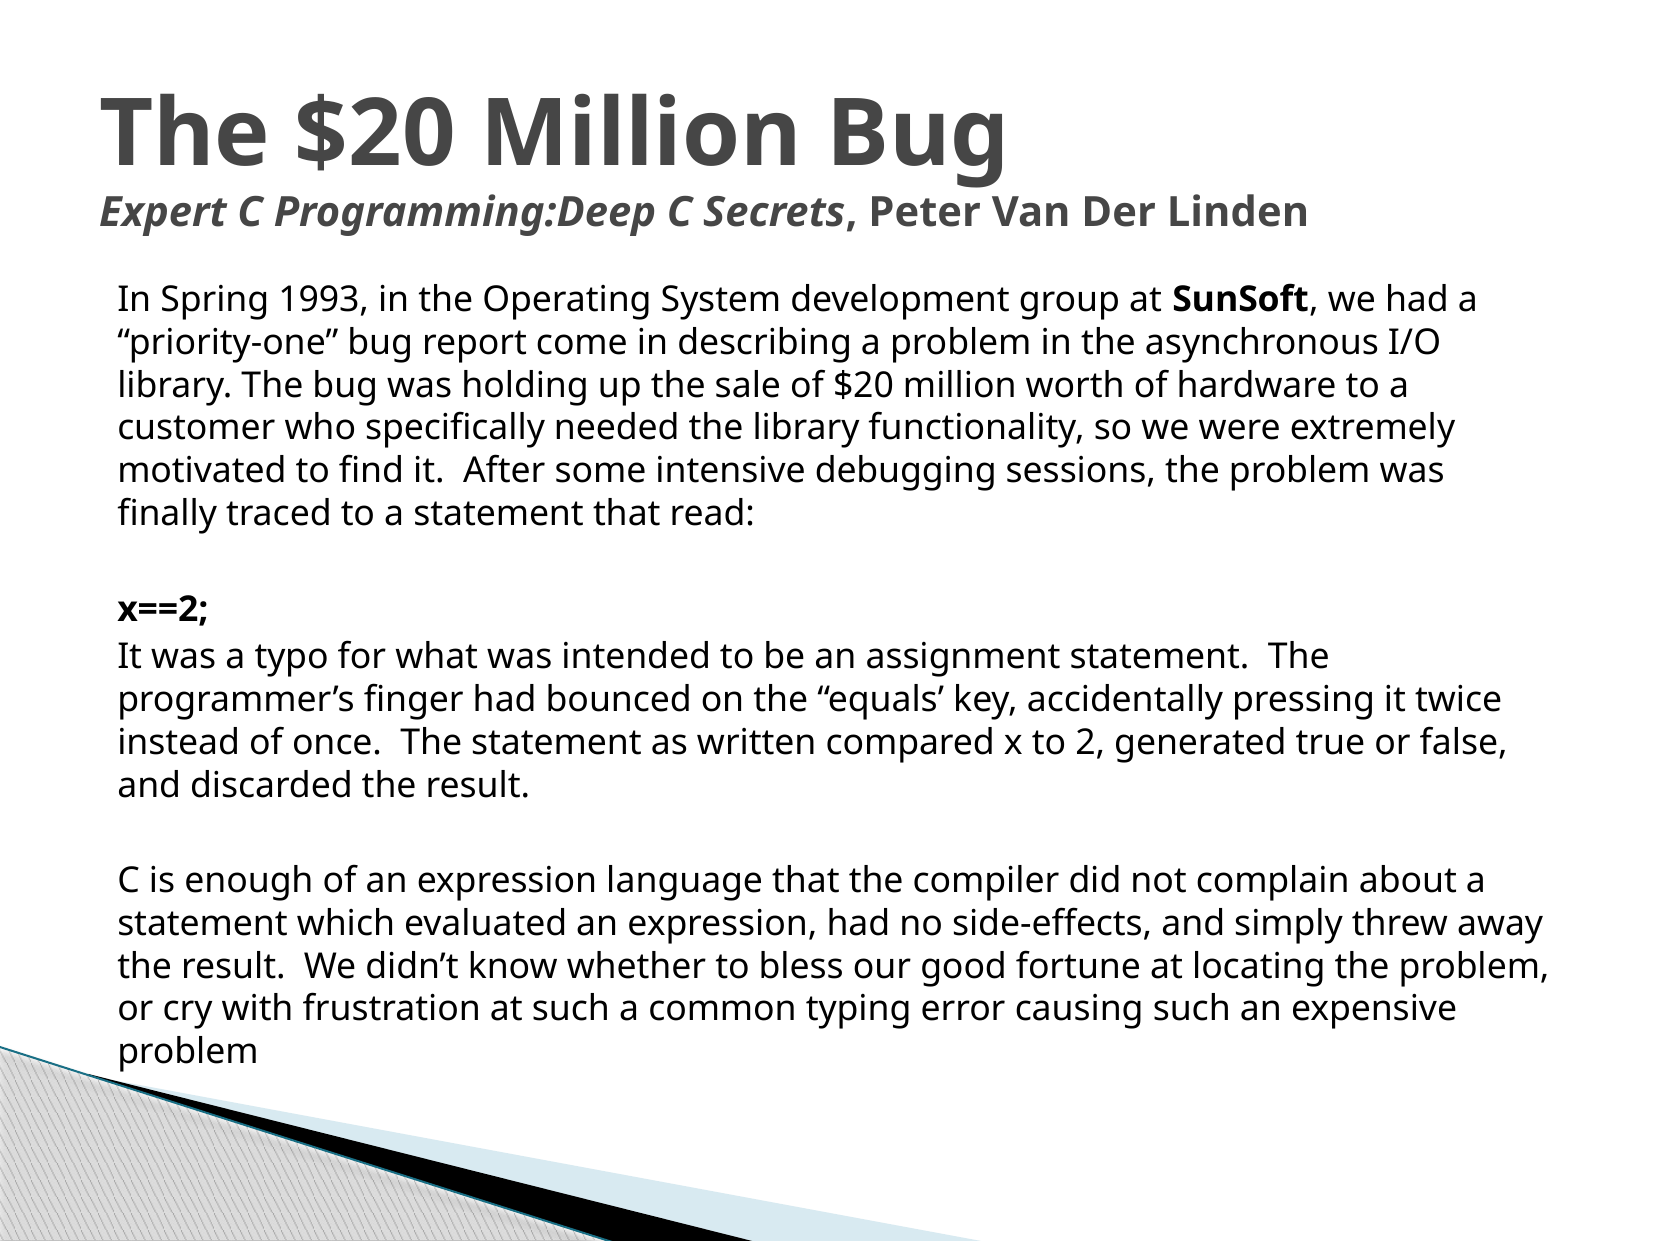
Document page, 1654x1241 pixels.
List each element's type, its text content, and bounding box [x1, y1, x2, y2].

list In Spring 1993, in the Operating System development group at SunSoft, we had a “priority-one” bug report come in describing a problem in the asynchronous I/O library. The bug was holding up the sale of $20 million worth of hardware to a customer who specifically needed the library functionality, so we were extremely motivated to find it. After some intensive debugging sessions, the problem was finally traced to a statement that read: x==2; It was a typo for what was intended to be an assignment statement. The programmer’s finger had bounced on the “equals’ key, accidentally pressing it twice instead of once. The statement as written compared x to 2, generated true or false, and discarded the result. C is enough of an expression language that the compiler did not complain about a statement which evaluated an expression, had no side-effects, and simply threw away the result. We didn’t know whether to bless our good fortune at locating the problem, or cry with frustration at such a common typing error causing such an expensive problem [82, 267, 1571, 1087]
title The $20 Million Bug Expert C Programming:Deep C Secrets, Peter Van Der Linden [82, 49, 1571, 257]
